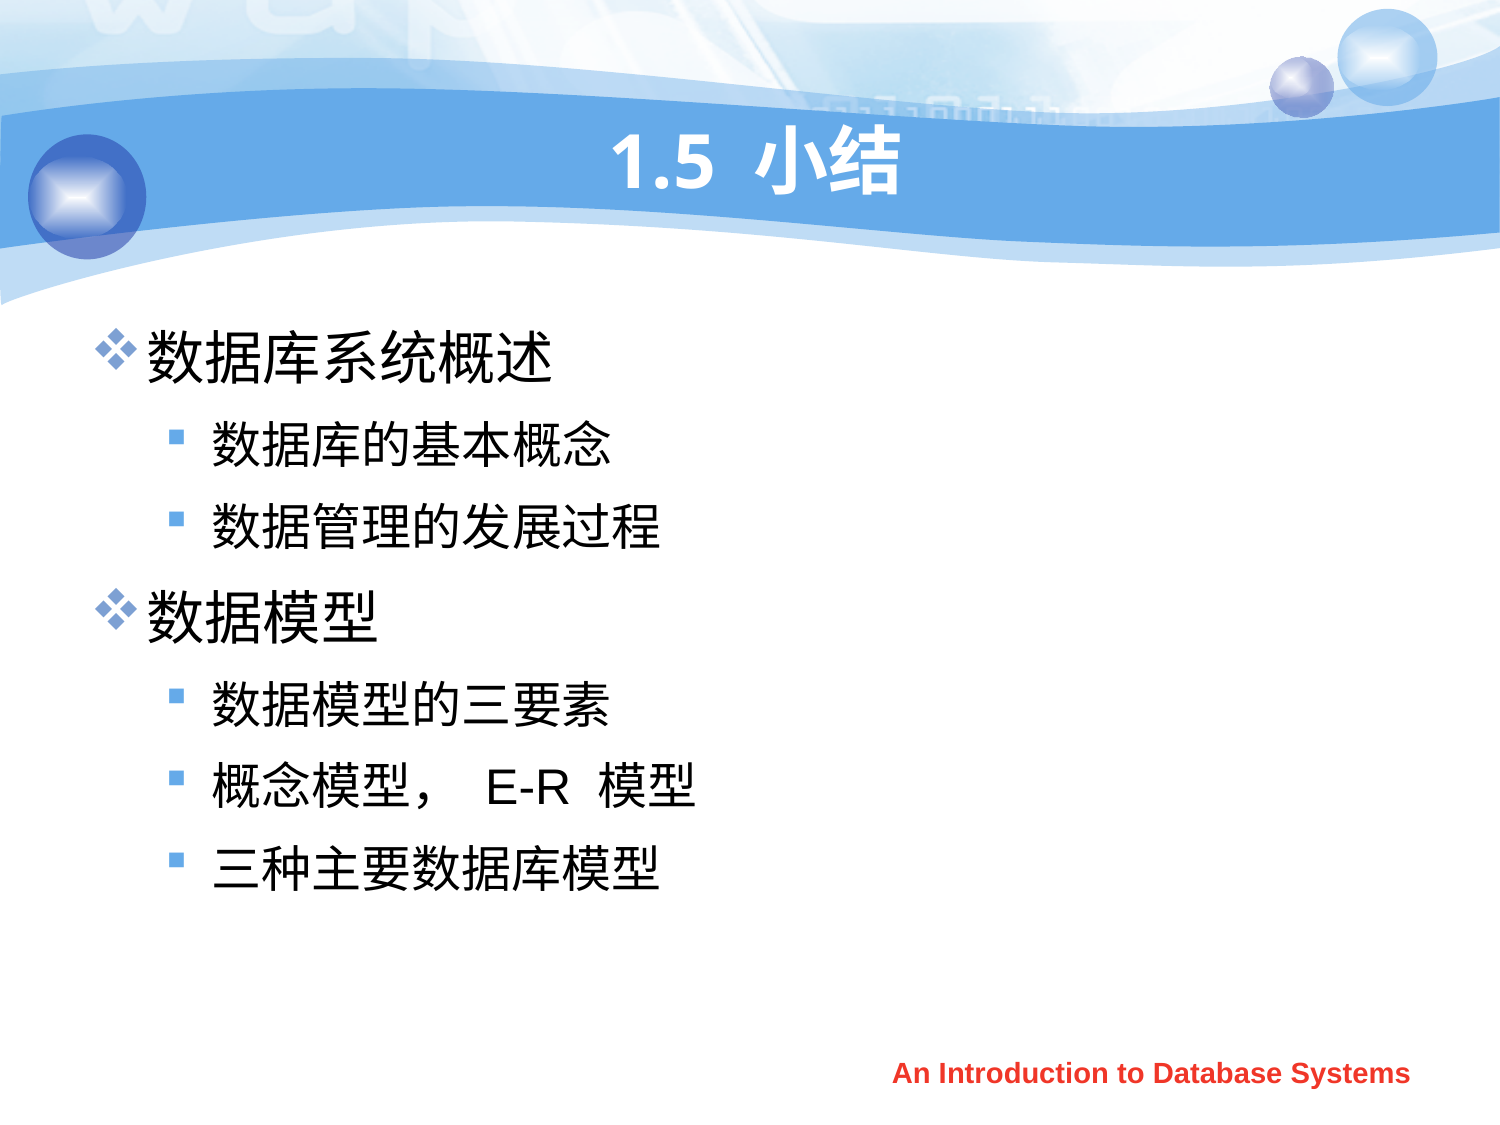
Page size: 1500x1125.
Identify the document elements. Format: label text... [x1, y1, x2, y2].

picture [0, 0, 1500, 112]
footer An Introduction to Database Systems [856, 1046, 1447, 1100]
title 1.5 小结 [150, 112, 1363, 205]
list 数据库系统概述 数据库的基本概念 数据管理的发展过程 数据模型 数据模型的三要素 概念模型， E-R 模型 三种主要数据库模型 [75, 299, 1425, 1038]
